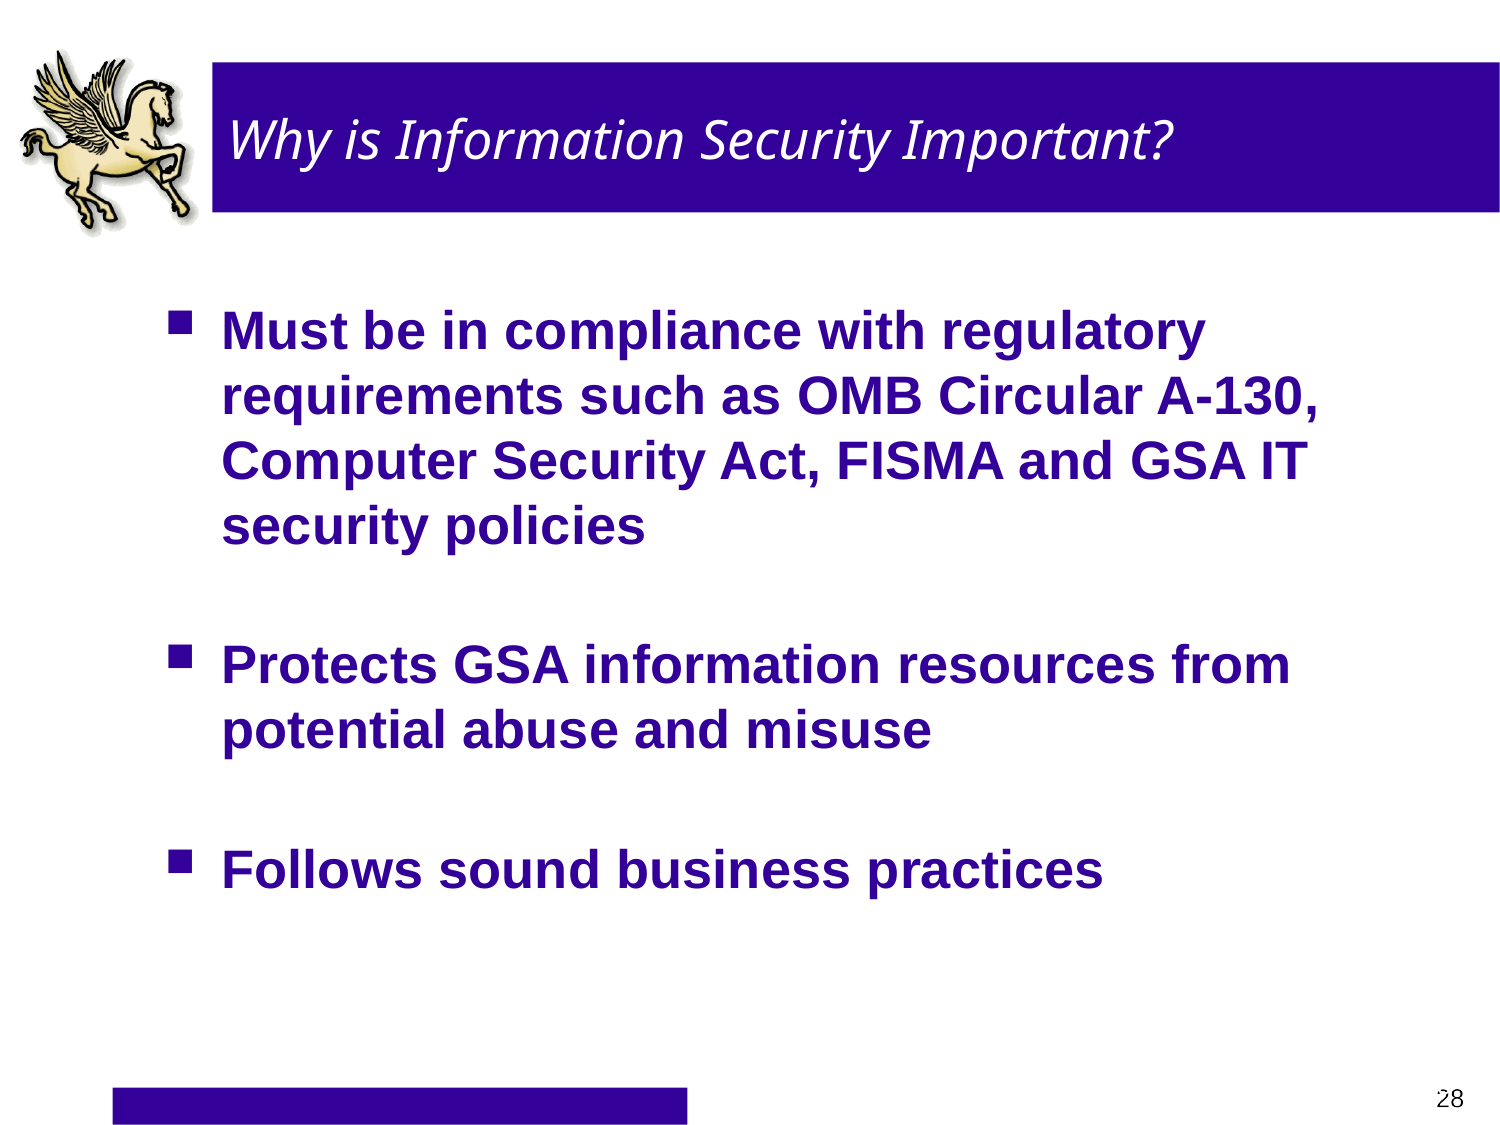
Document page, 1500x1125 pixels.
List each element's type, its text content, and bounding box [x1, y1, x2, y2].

picture [18, 37, 200, 238]
list Must be in compliance with regulatory requirements such as OMB Circular A-130, Computer Security Act, FISMA and GSA IT security policies Protects GSA information resources from potential abuse and misuse Follows sound business practices [149, 287, 1426, 963]
title Why is Information Security Important? [212, 37, 1476, 238]
